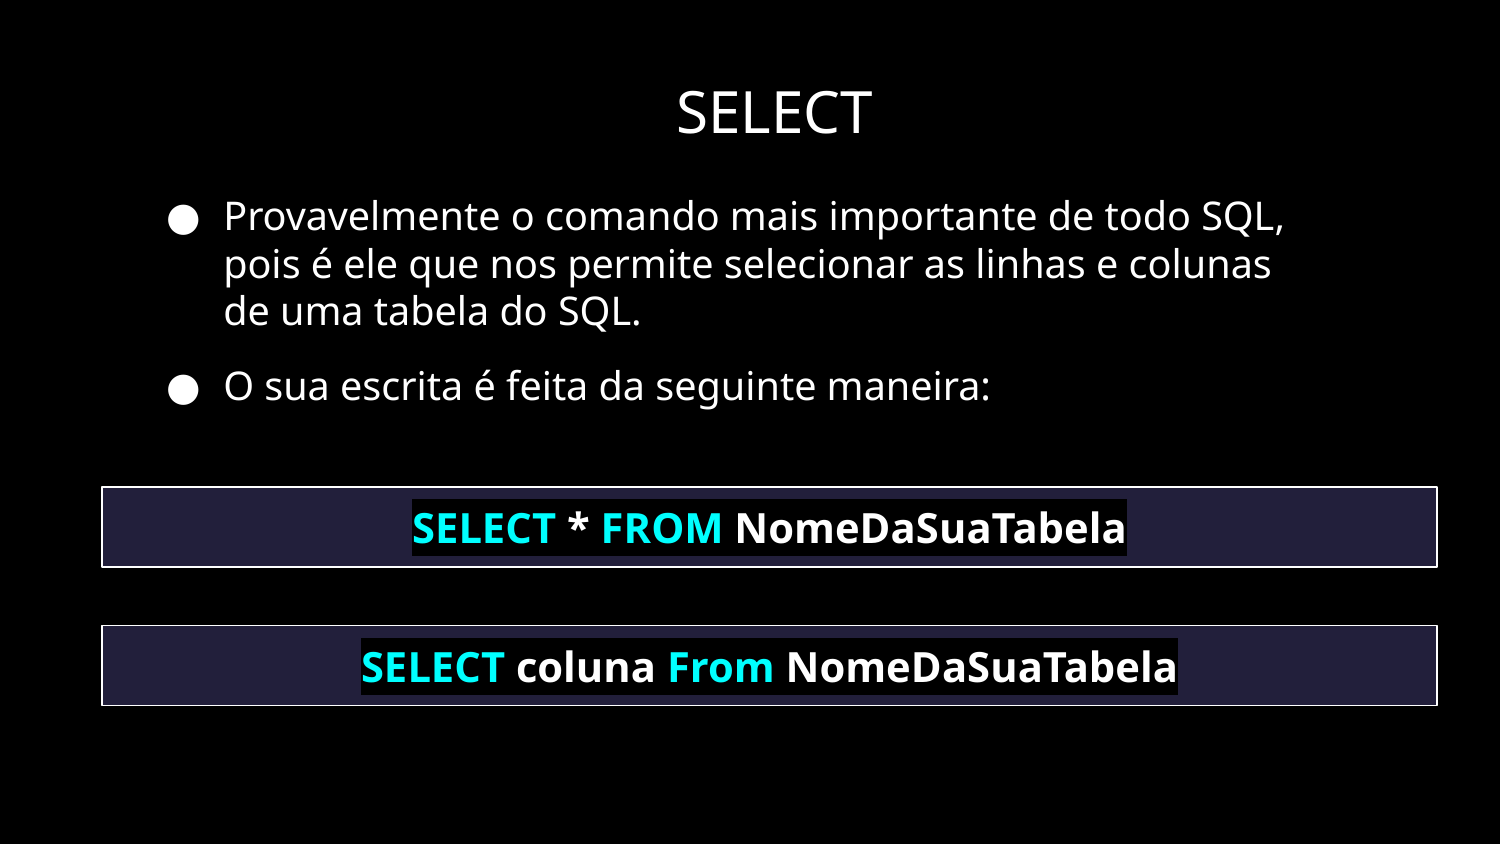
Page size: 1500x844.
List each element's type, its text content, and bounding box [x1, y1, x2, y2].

text_box SELECT coluna From NomeDaSuaTabela [102, 625, 1438, 706]
text_box SELECT [206, 60, 1344, 161]
text_box Provavelmente o comando mais importante de todo SQL, pois é ele que nos permite selecionar as linhas e colunas de uma tabela do SQL. O sua escrita é feita da seguinte maneira: [133, 176, 1344, 424]
text_box SELECT * FROM NomeDaSuaTabela [102, 487, 1438, 568]
